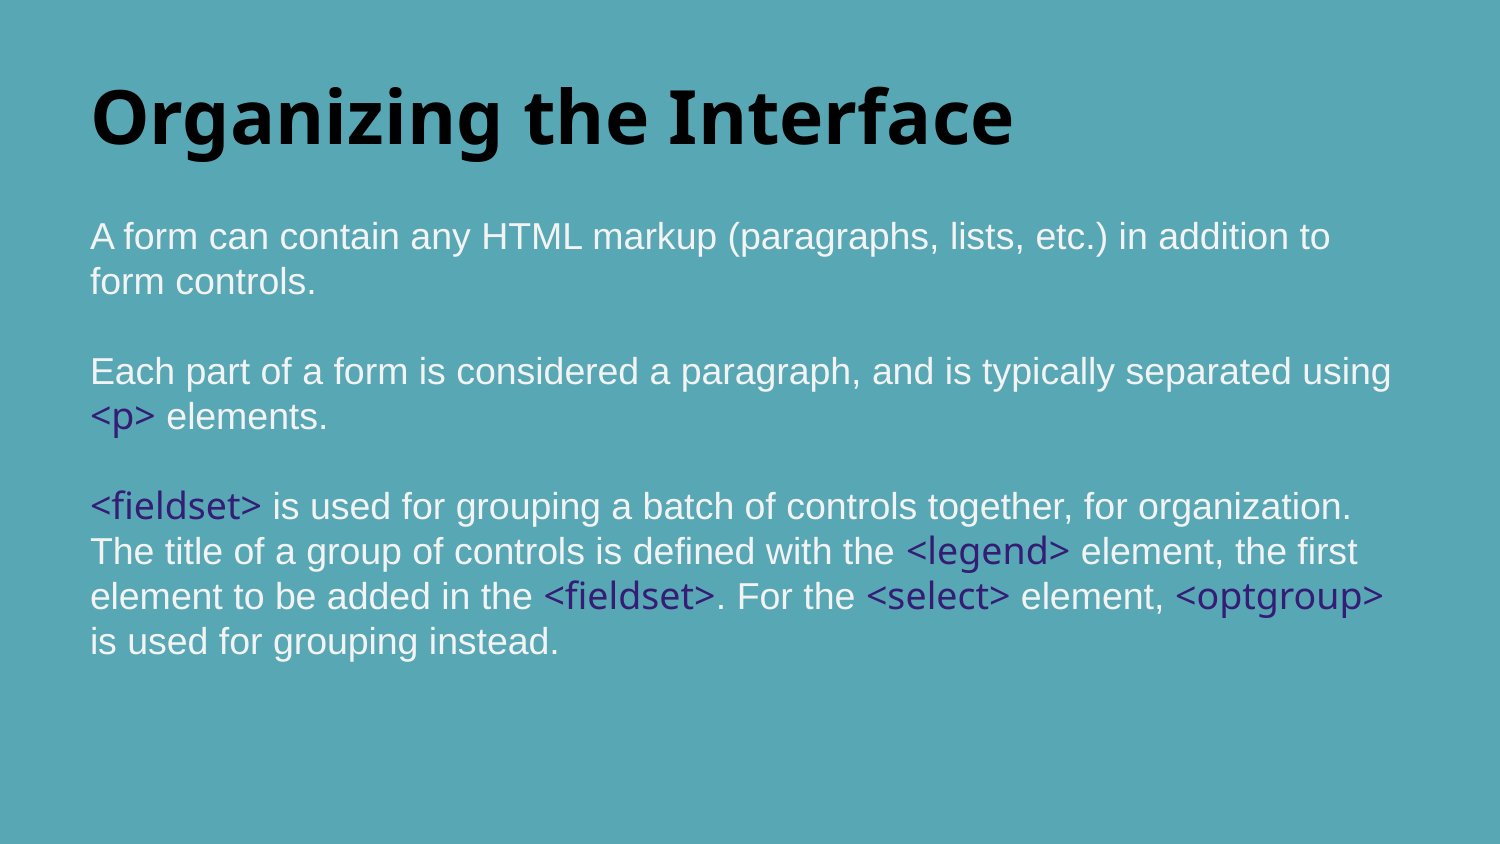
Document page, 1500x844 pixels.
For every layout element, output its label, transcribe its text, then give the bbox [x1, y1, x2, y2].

list A form can contain any HTML markup (paragraphs, lists, etc.) in addition to form controls. Each part of a form is considered a paragraph, and is typically separated using <p> elements. <fieldset> is used for grouping a batch of controls together, for organization. The title of a group of controls is defined with the <legend> element, the first element to be added in the <fieldset>. For the <select> element, <optgroup> is used for grouping instead. [75, 196, 1425, 808]
title Organizing the Interface [75, 33, 1425, 175]
